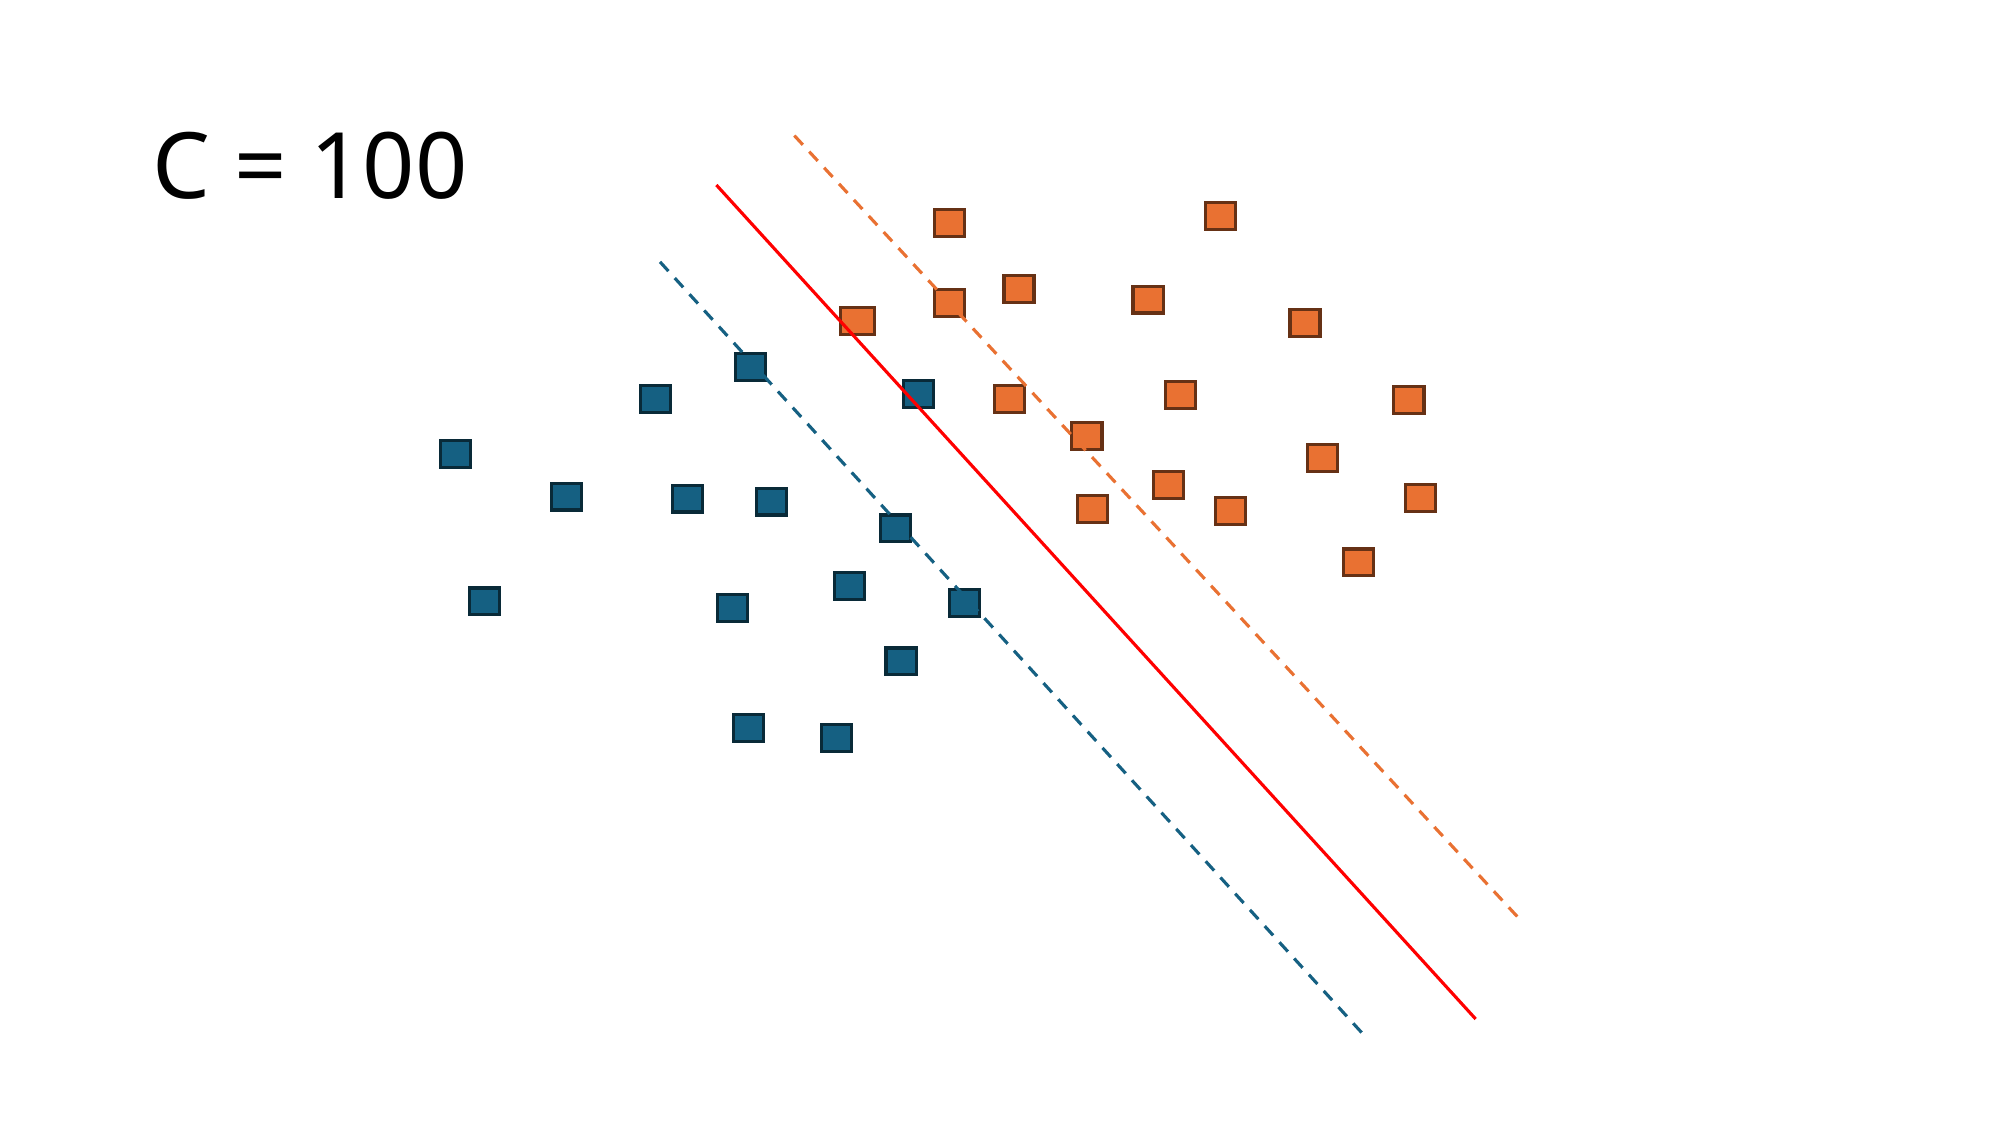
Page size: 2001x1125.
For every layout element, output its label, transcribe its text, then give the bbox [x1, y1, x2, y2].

text_box [468, 586, 501, 616]
text_box [550, 482, 583, 512]
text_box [793, 134, 1523, 922]
text_box [639, 384, 659, 414]
title C = 100 [137, 59, 1863, 278]
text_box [659, 261, 1368, 1040]
text_box [439, 439, 472, 469]
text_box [1368, 922, 1477, 1020]
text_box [715, 184, 793, 261]
